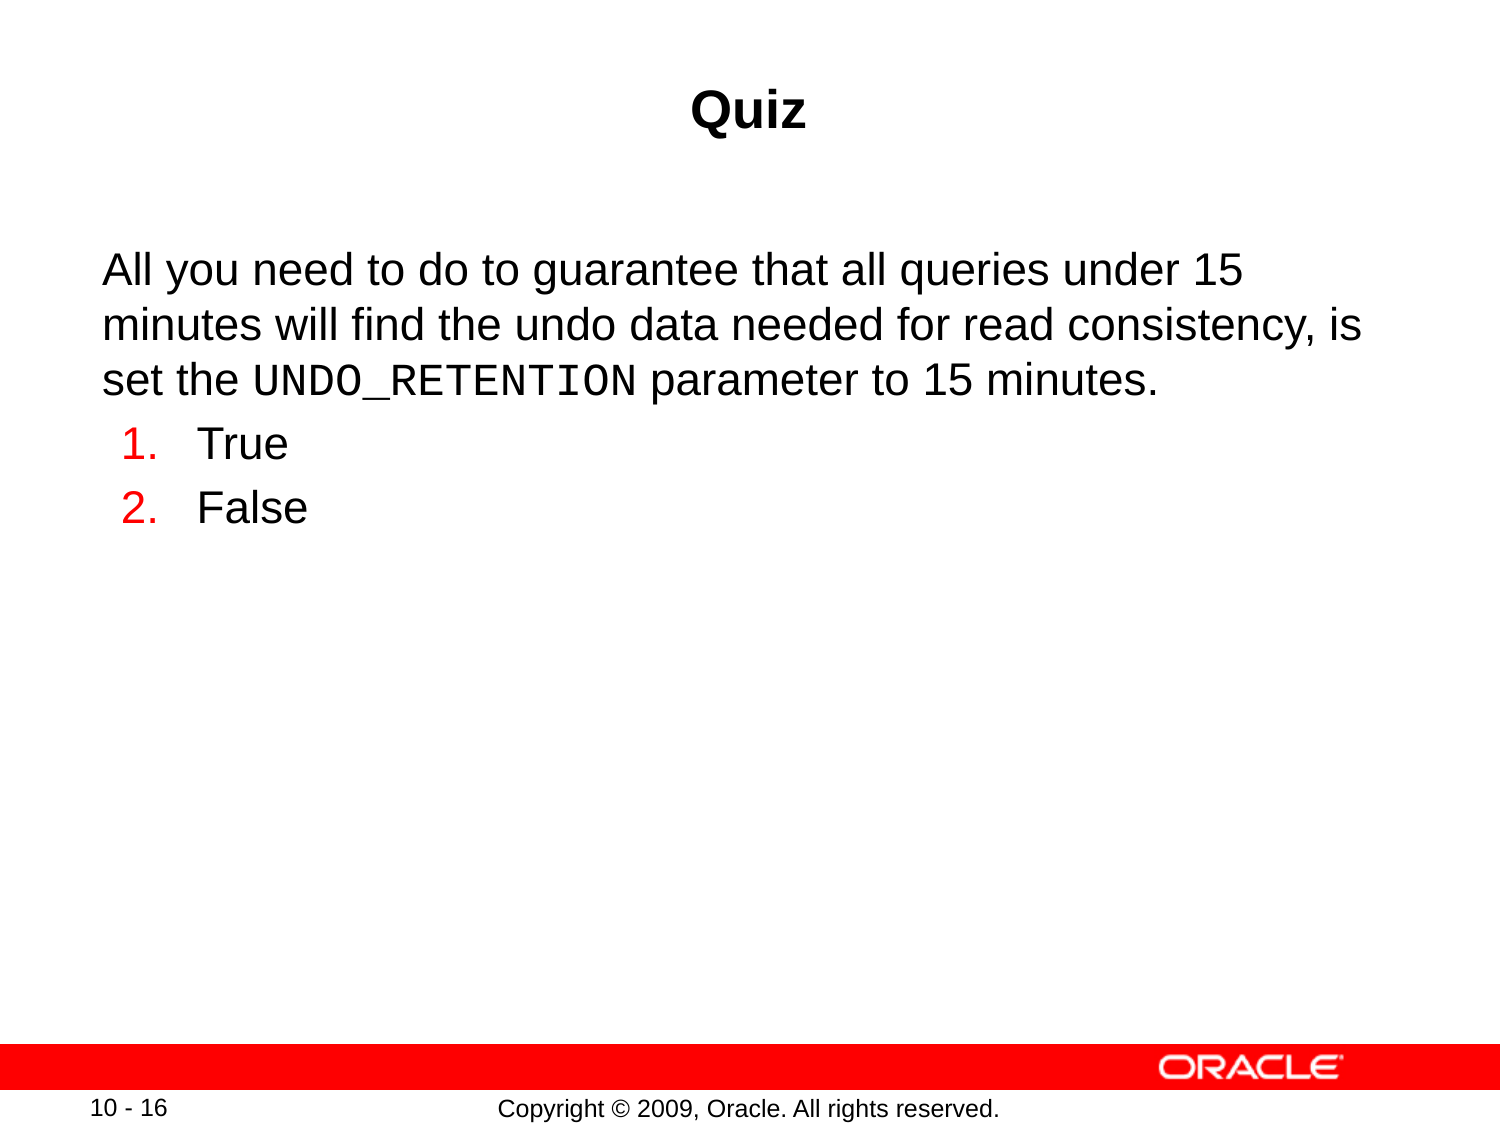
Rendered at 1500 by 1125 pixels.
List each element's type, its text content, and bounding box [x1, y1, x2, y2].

list All you need to do to guarantee that all queries under 15 minutes will find the undo data needed for read consistency, is set the UNDO_RETENTION parameter to 15 minutes. True False [99, 237, 1400, 539]
title Quiz [99, 71, 1400, 217]
picture [0, 1044, 1500, 1090]
